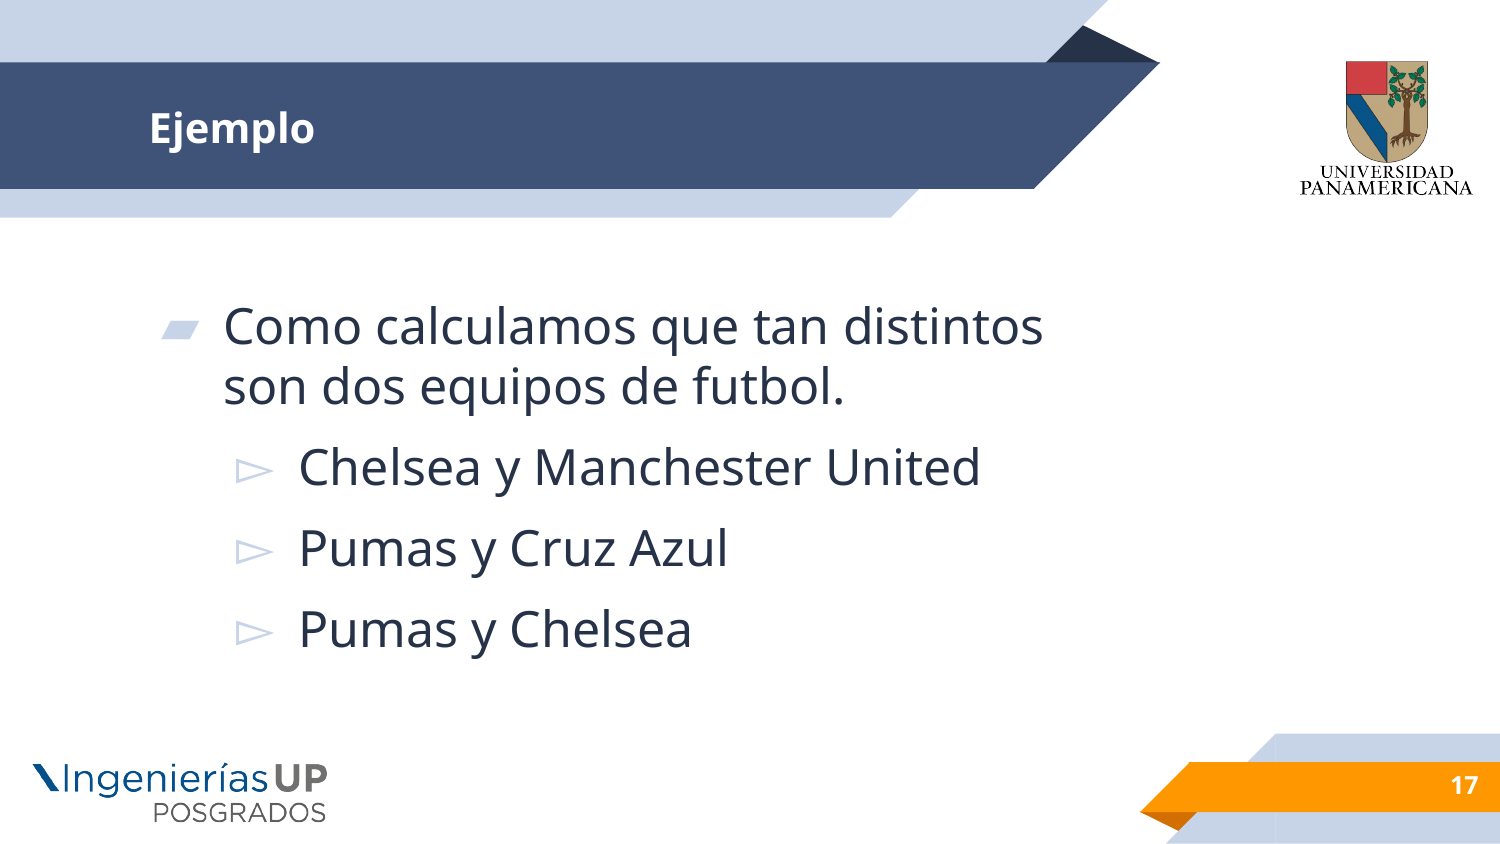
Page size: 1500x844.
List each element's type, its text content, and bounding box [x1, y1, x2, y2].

slide_number 17 [1249, 760, 1494, 813]
picture [1286, 44, 1490, 210]
picture [15, 737, 344, 844]
title Ejemplo [133, 64, 1035, 190]
list Como calculamos que tan distintos son dos equipos de futbol. Chelsea y Manchester United Pumas y Cruz Azul Pumas y Chelsea [133, 217, 1140, 734]
